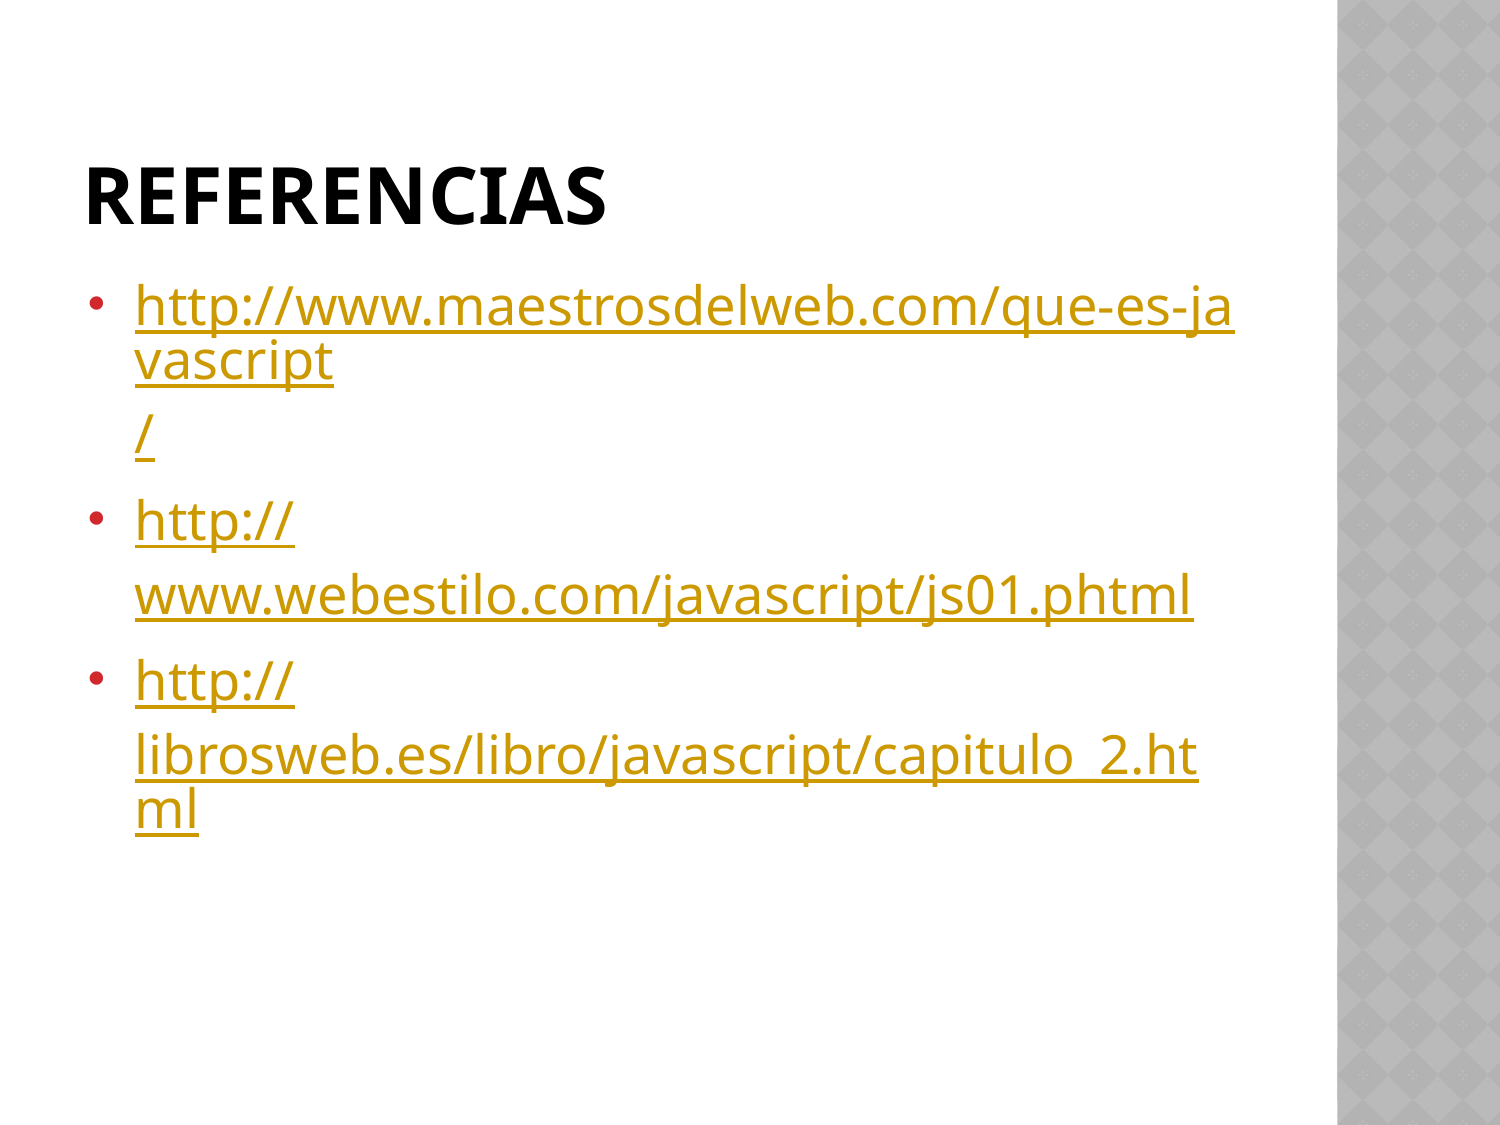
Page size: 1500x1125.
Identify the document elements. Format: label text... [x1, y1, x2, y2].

title referencias [75, 52, 1263, 240]
list http://www.maestrosdelweb.com/que-es-javascript/ http://www.webestilo.com/javascript/js01.phtml http://librosweb.es/libro/javascript/capitulo_2.html [75, 264, 1263, 1059]
